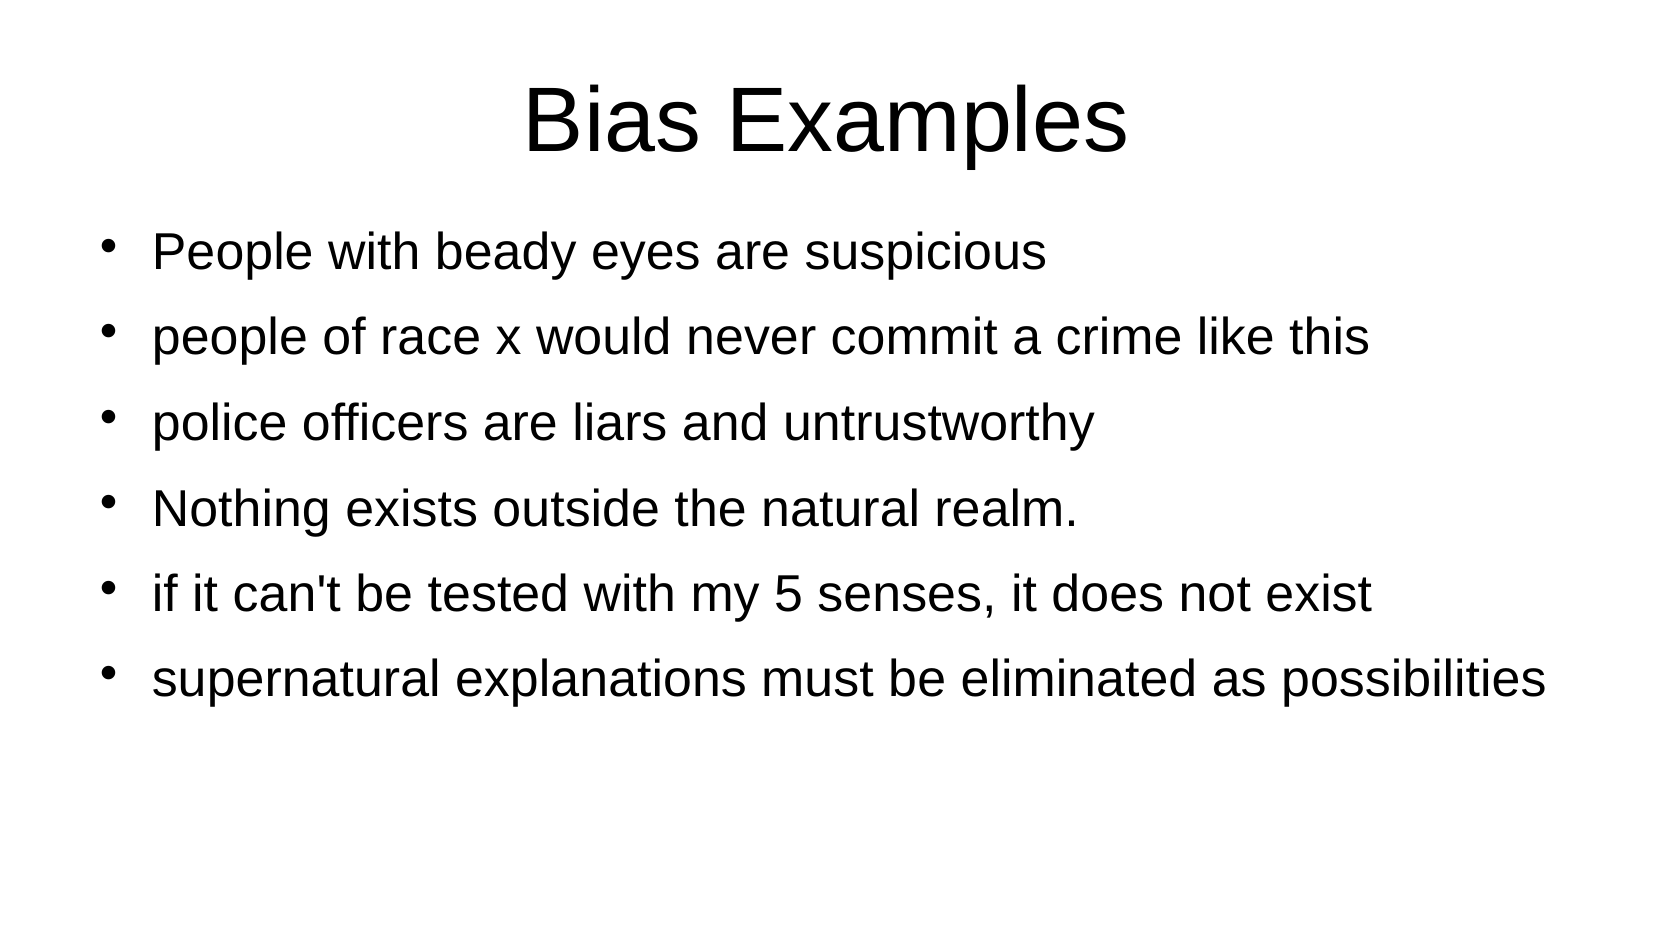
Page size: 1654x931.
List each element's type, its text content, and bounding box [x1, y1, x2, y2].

title Bias Examples [82, 37, 1571, 193]
list People with beady eyes are suspicious people of race x would never commit a crime like this police officers are liars and untrustworthy Nothing exists outside the natural realm. if it can't be tested with my 5 senses, it does not exist supernatural explanations must be eliminated as possibilities [82, 217, 1571, 757]
